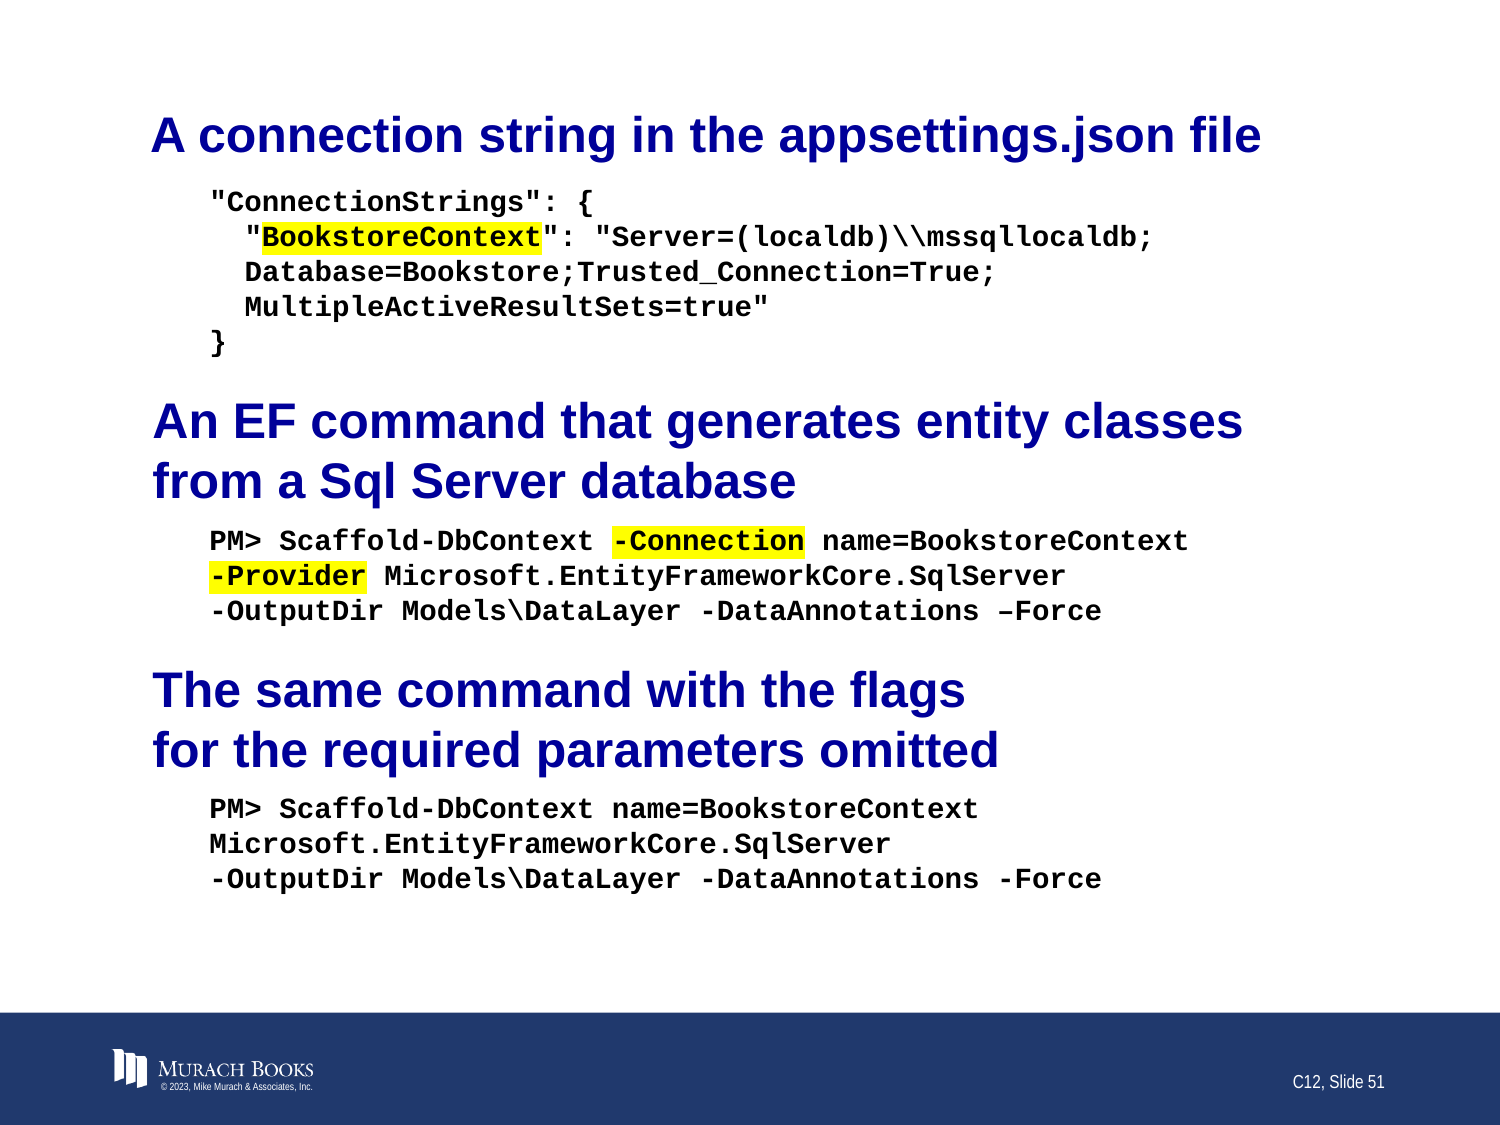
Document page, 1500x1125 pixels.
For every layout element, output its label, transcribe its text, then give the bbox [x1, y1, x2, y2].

footer © 2023, Mike Murach & Associates, Inc. [12, 1025, 463, 1100]
list "ConnectionStrings": { "BookstoreContext": "Server=(localdb)\\mssqllocaldb; Database=Bookstore;Trusted_Connection=True; MultipleActiveResultSets=true" } An EF command that generates entity classes from a Sql Server database PM> Scaffold-DbContext -Connection name=BookstoreContext -Provider Microsoft.EntityFrameworkCore.SqlServer -OutputDir Models\DataLayer -DataAnnotations –Force The same command with the flags for the required parameters omitted PM> Scaffold-DbContext name=BookstoreContext Microsoft.EntityFrameworkCore.SqlServer -OutputDir Models\DataLayer -DataAnnotations -Force [137, 174, 1350, 975]
slide_number C12, Slide 51 [1087, 1025, 1400, 1100]
title A connection string in the appsettings.json file [150, 102, 1350, 164]
